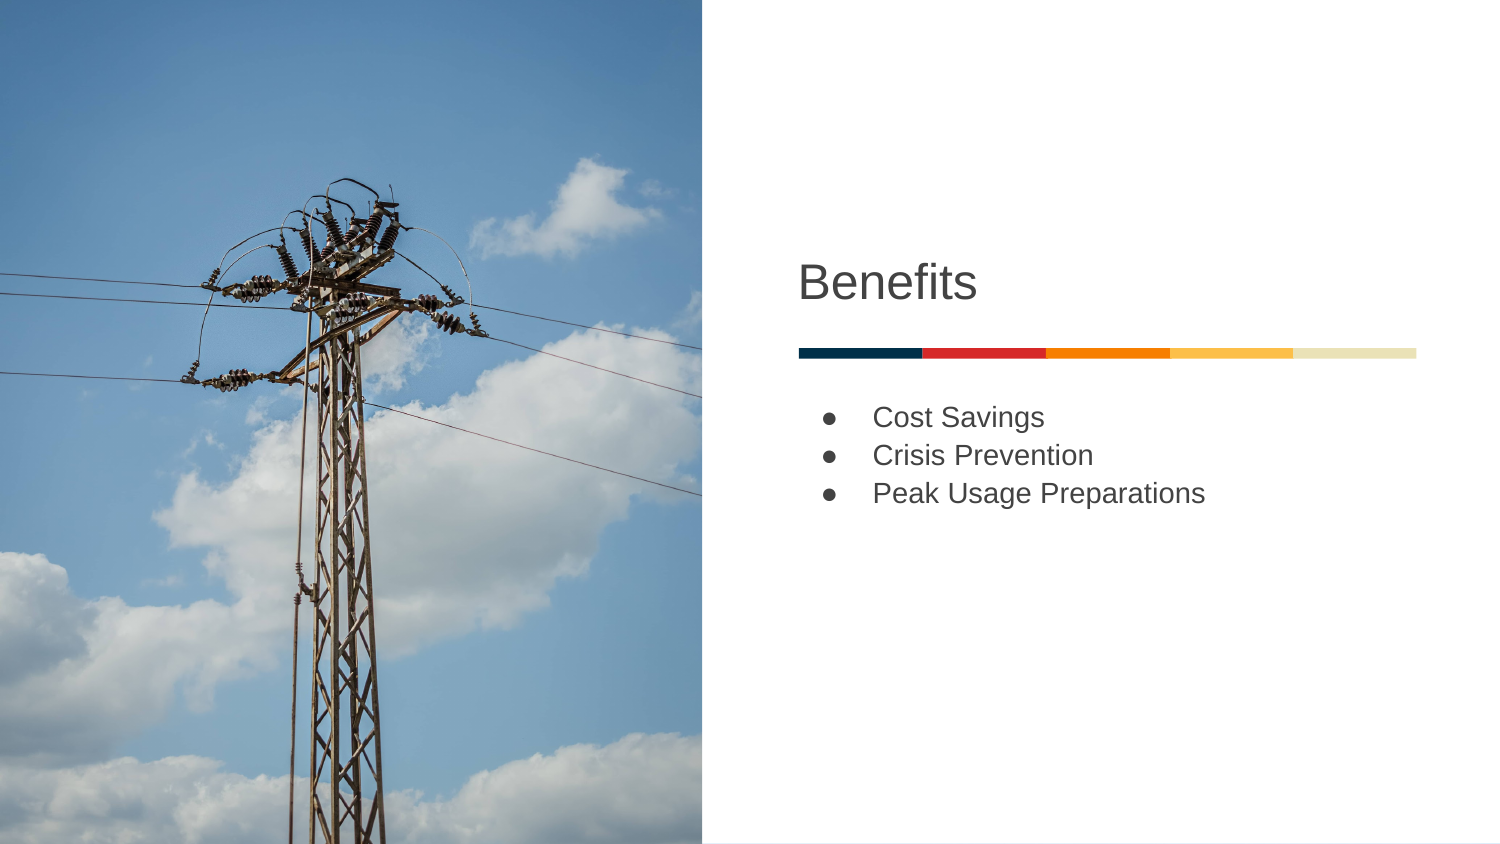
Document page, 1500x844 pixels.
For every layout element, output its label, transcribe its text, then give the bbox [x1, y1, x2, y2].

list Cost Savings Crisis Prevention Peak Usage Preparations [782, 381, 1420, 755]
title Benefits [782, 89, 1420, 326]
picture [0, 0, 703, 844]
